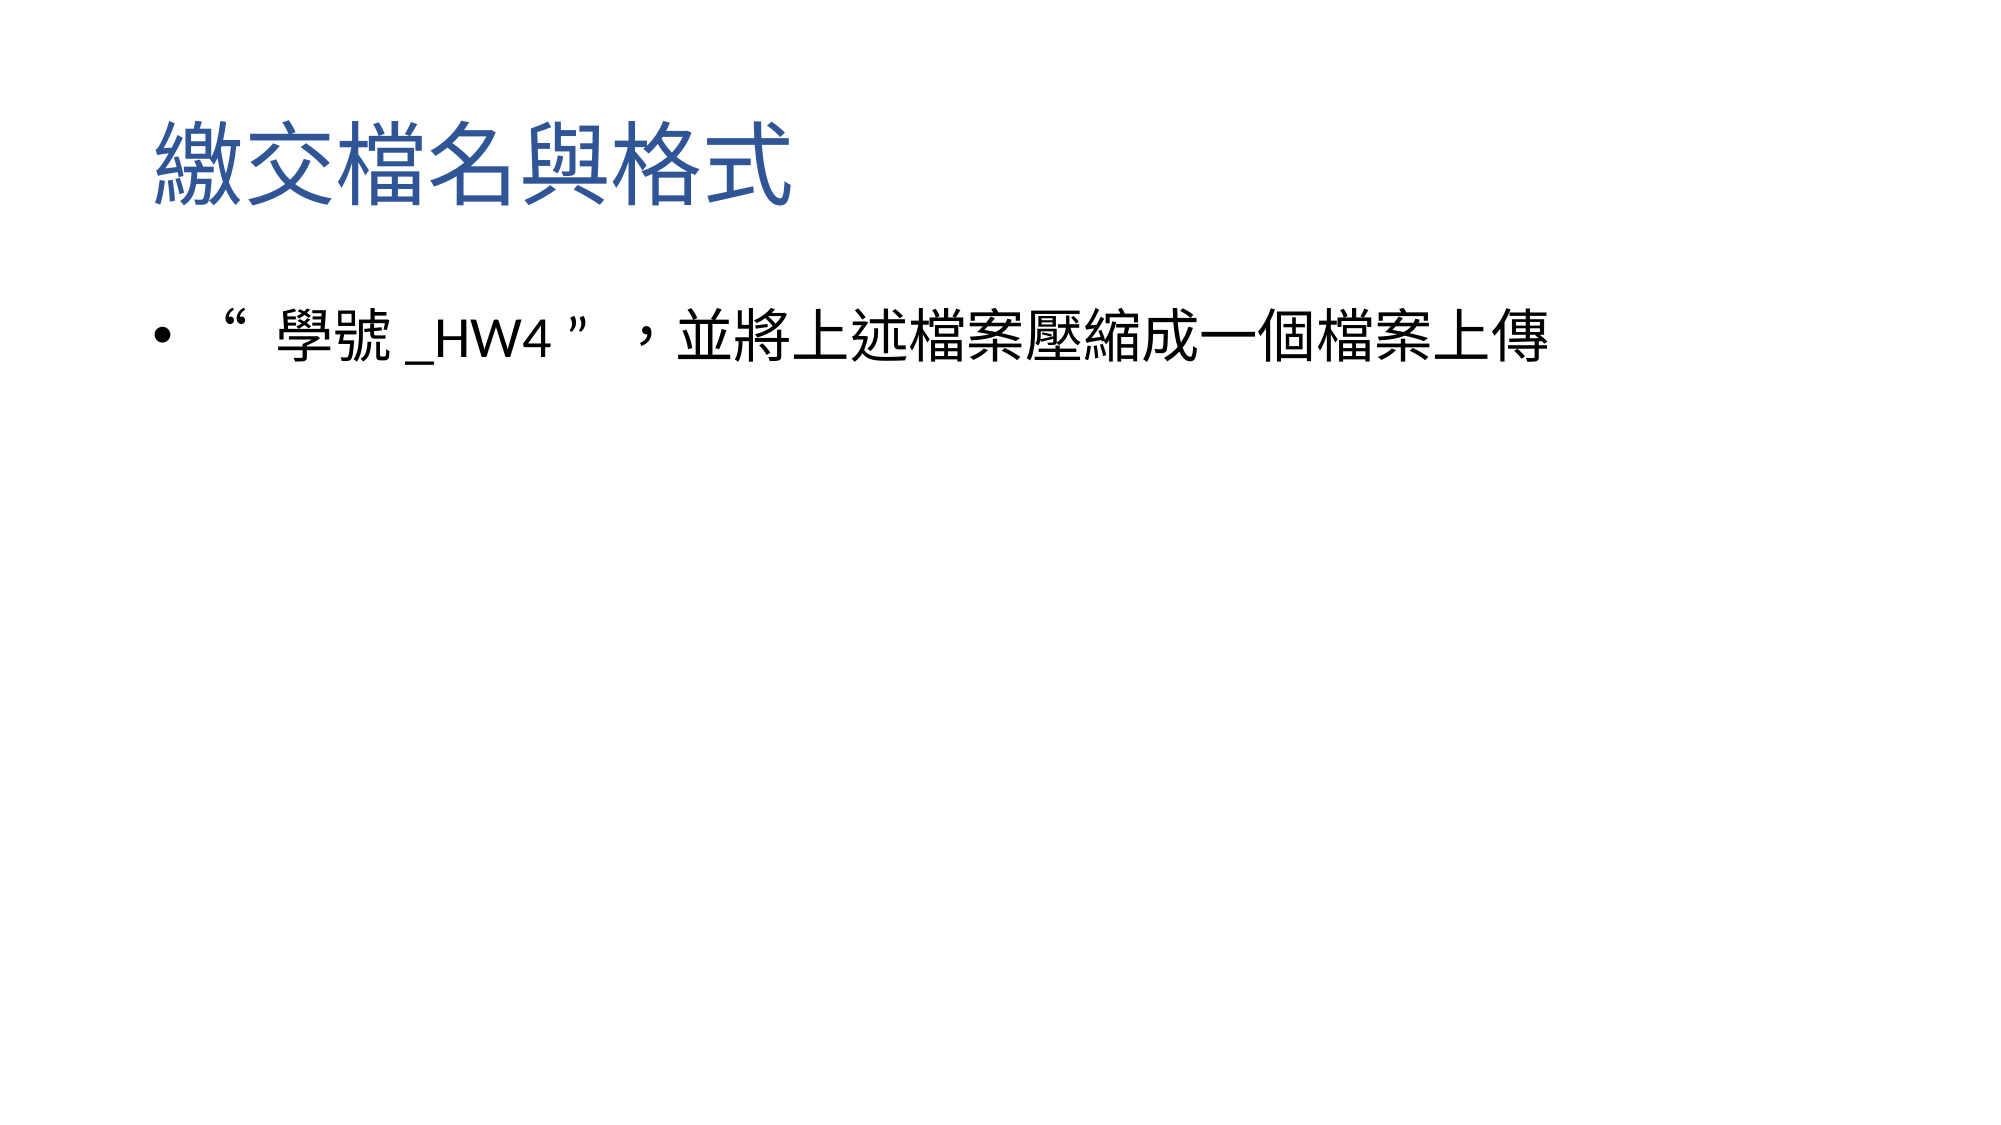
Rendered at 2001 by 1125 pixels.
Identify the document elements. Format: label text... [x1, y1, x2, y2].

list “ 學號_HW4 ” ，並將上述檔案壓縮成一個檔案上傳 [137, 299, 1863, 1014]
title 繳交檔名與格式 [137, 59, 1863, 278]
